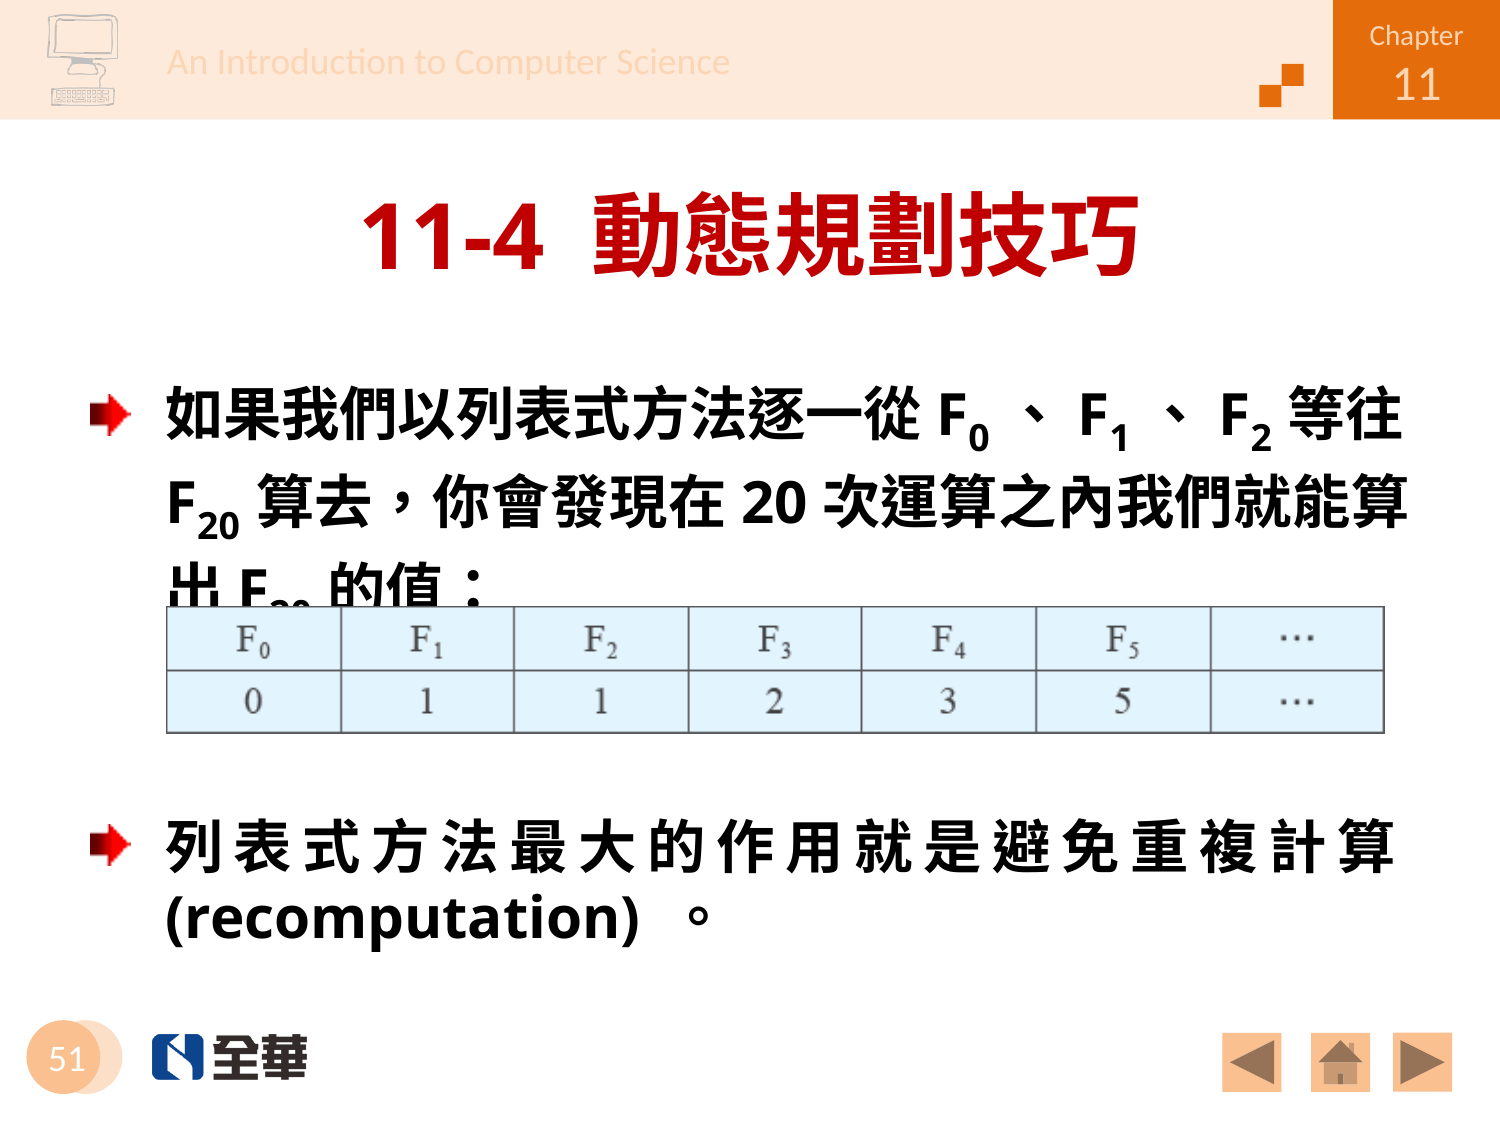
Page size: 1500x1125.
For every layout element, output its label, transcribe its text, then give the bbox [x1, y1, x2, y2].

picture [152, 1034, 307, 1080]
picture [166, 606, 1386, 735]
title 11-4 動態規劃技巧 [75, 138, 1425, 327]
picture [47, 14, 118, 106]
picture [90, 394, 131, 436]
list 如果我們以列表式方法逐一從F0、F1、F2等往F20算去，你會發現在20次運算之內我們就能算出F20的值： 列表式方法最大的作用就是避免重複計算(recomputation) 。 [75, 363, 1425, 1005]
picture [90, 824, 131, 866]
